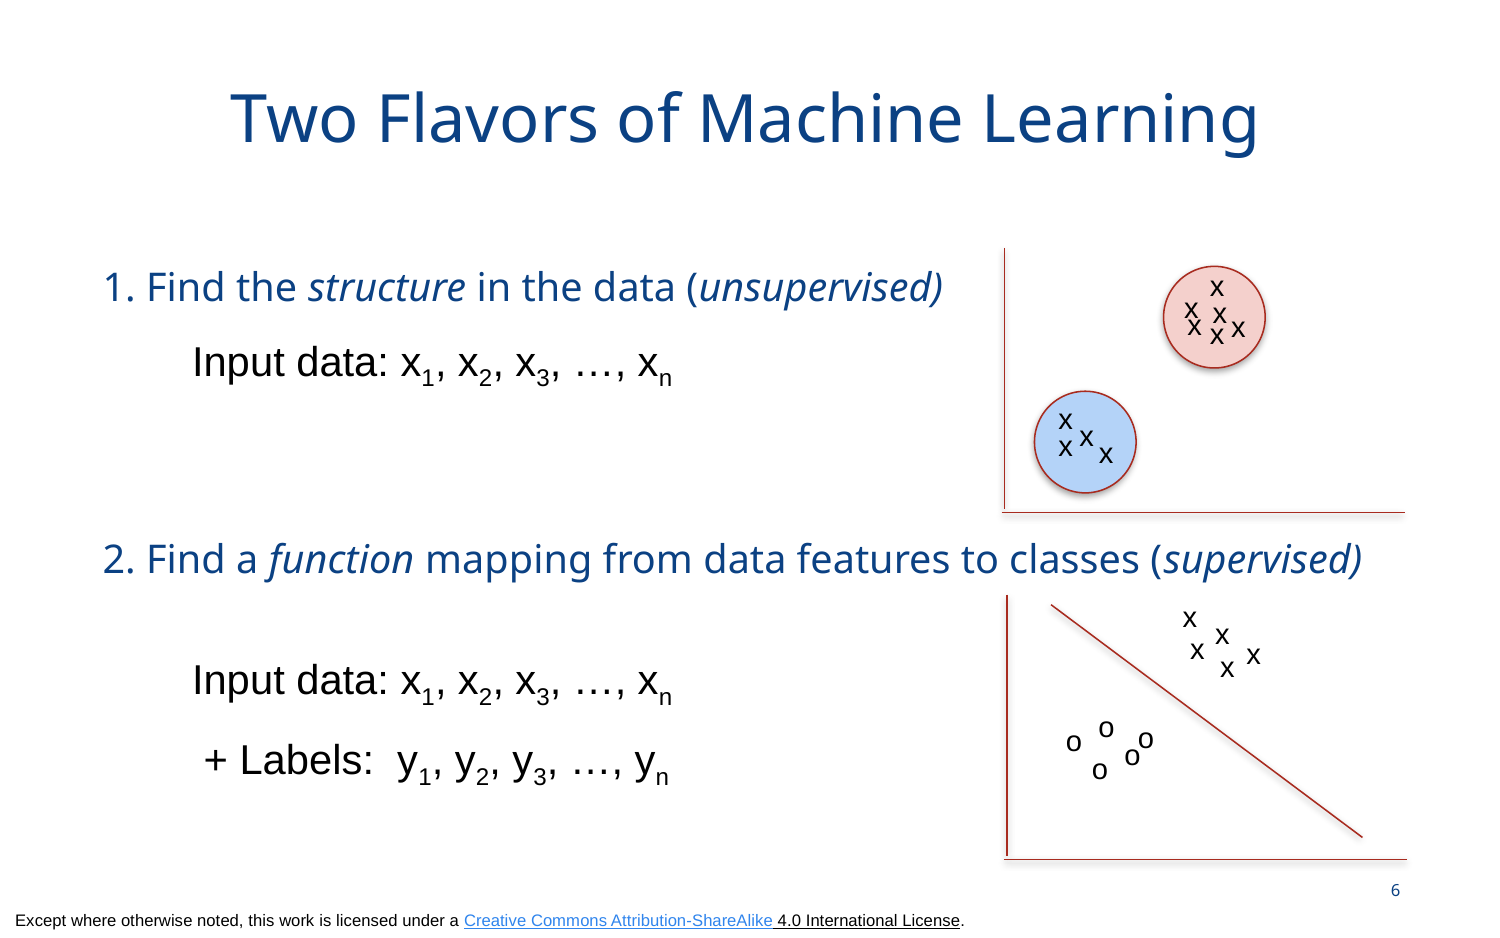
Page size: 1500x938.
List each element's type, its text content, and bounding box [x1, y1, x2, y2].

list 1. Find the structure in the data (unsupervised) 2. Find a function mapping from data features to classes (supervised) [77, 239, 1416, 605]
text_box Input data: x1, x2, x3, …, xn [177, 327, 688, 399]
title Two Flavors of Machine Learning [77, 26, 1416, 205]
text_box Input data: x1, x2, x3, …, xn [177, 645, 688, 718]
slide_number 6 [1347, 866, 1416, 917]
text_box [1050, 604, 1363, 838]
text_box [1003, 594, 1408, 860]
text_box + Labels: y1, y2, y3, …, yn [188, 725, 685, 798]
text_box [1001, 247, 1405, 513]
